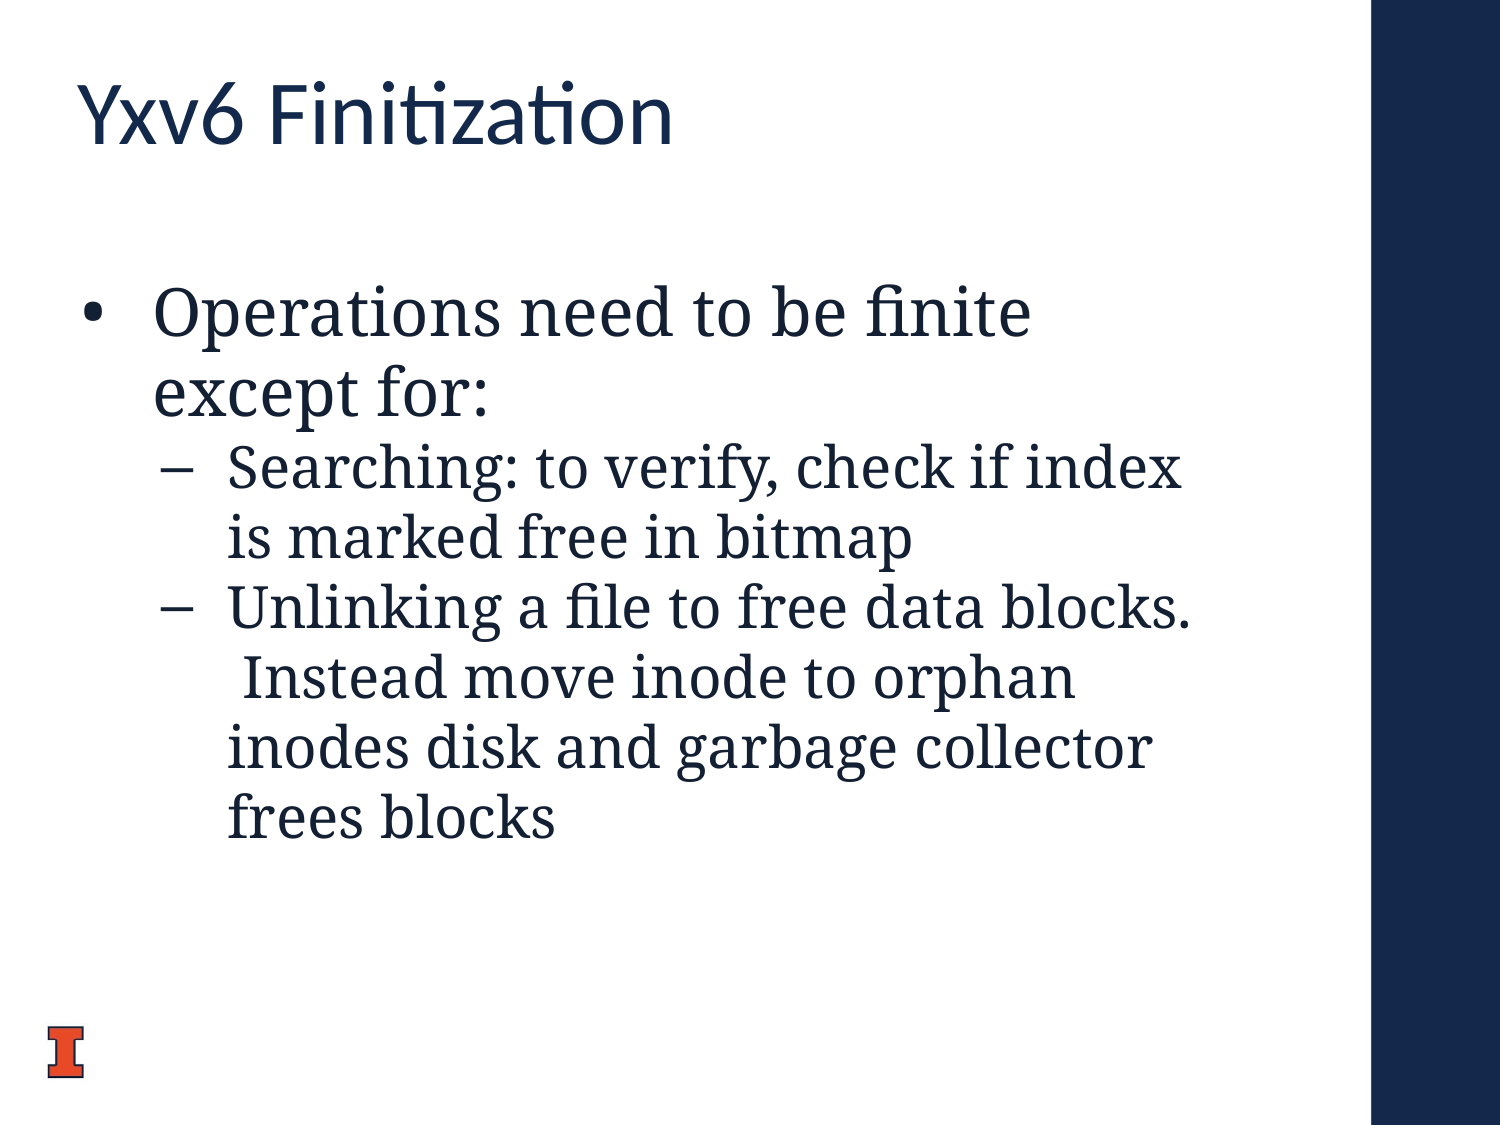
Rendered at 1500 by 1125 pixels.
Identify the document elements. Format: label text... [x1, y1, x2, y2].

title Yxv6 Finitization [62, 45, 1219, 233]
list Operations need to be finite except for: Searching: to verify, check if index is marked free in bitmap Unlinking a file to free data blocks. Instead move inode to orphan inodes disk and garbage collector frees blocks [62, 262, 1219, 975]
picture [0, 0, 1500, 1125]
